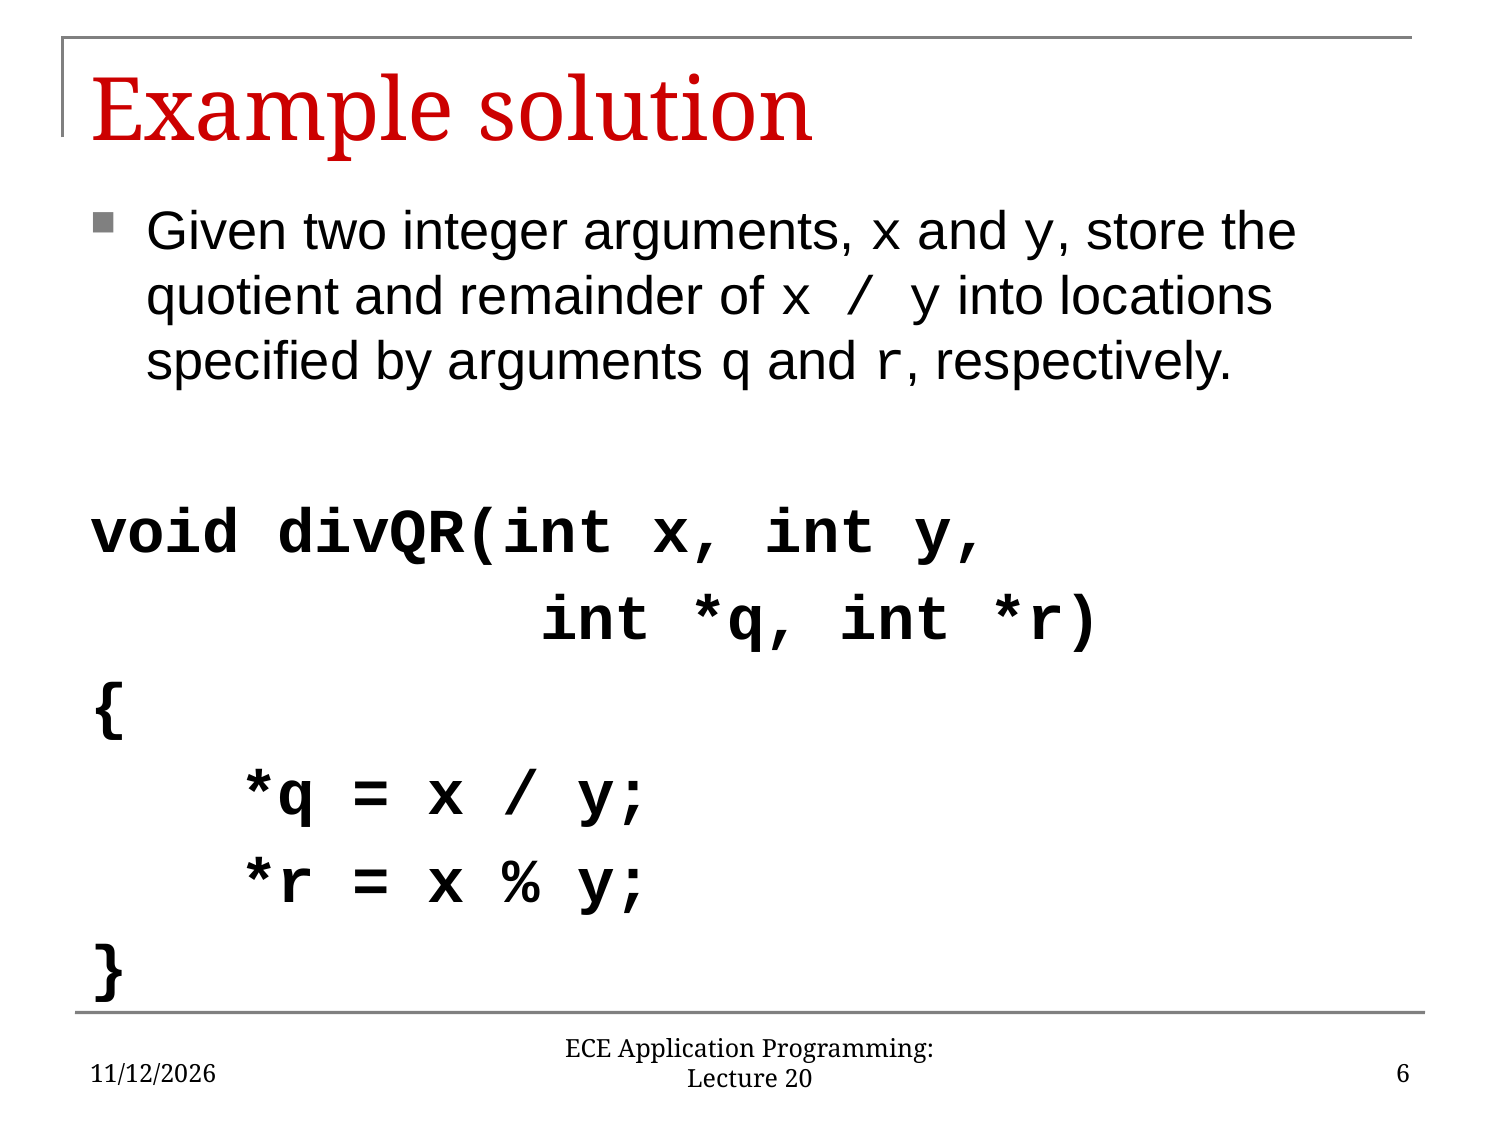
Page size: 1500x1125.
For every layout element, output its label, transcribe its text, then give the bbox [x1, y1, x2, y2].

list Given two integer arguments, x and y, store the quotient and remainder of x / y into locations specified by arguments q and r, respectively. void divQR(int x, int y, int *q, int *r) { *q = x / y; *r = x % y; } [75, 187, 1425, 1006]
title Example solution [75, 45, 1425, 163]
slide_number 6 [1074, 1023, 1426, 1100]
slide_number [74, 1023, 426, 1100]
footer ECE Application Programming: Lecture 20 [512, 1024, 988, 1101]
